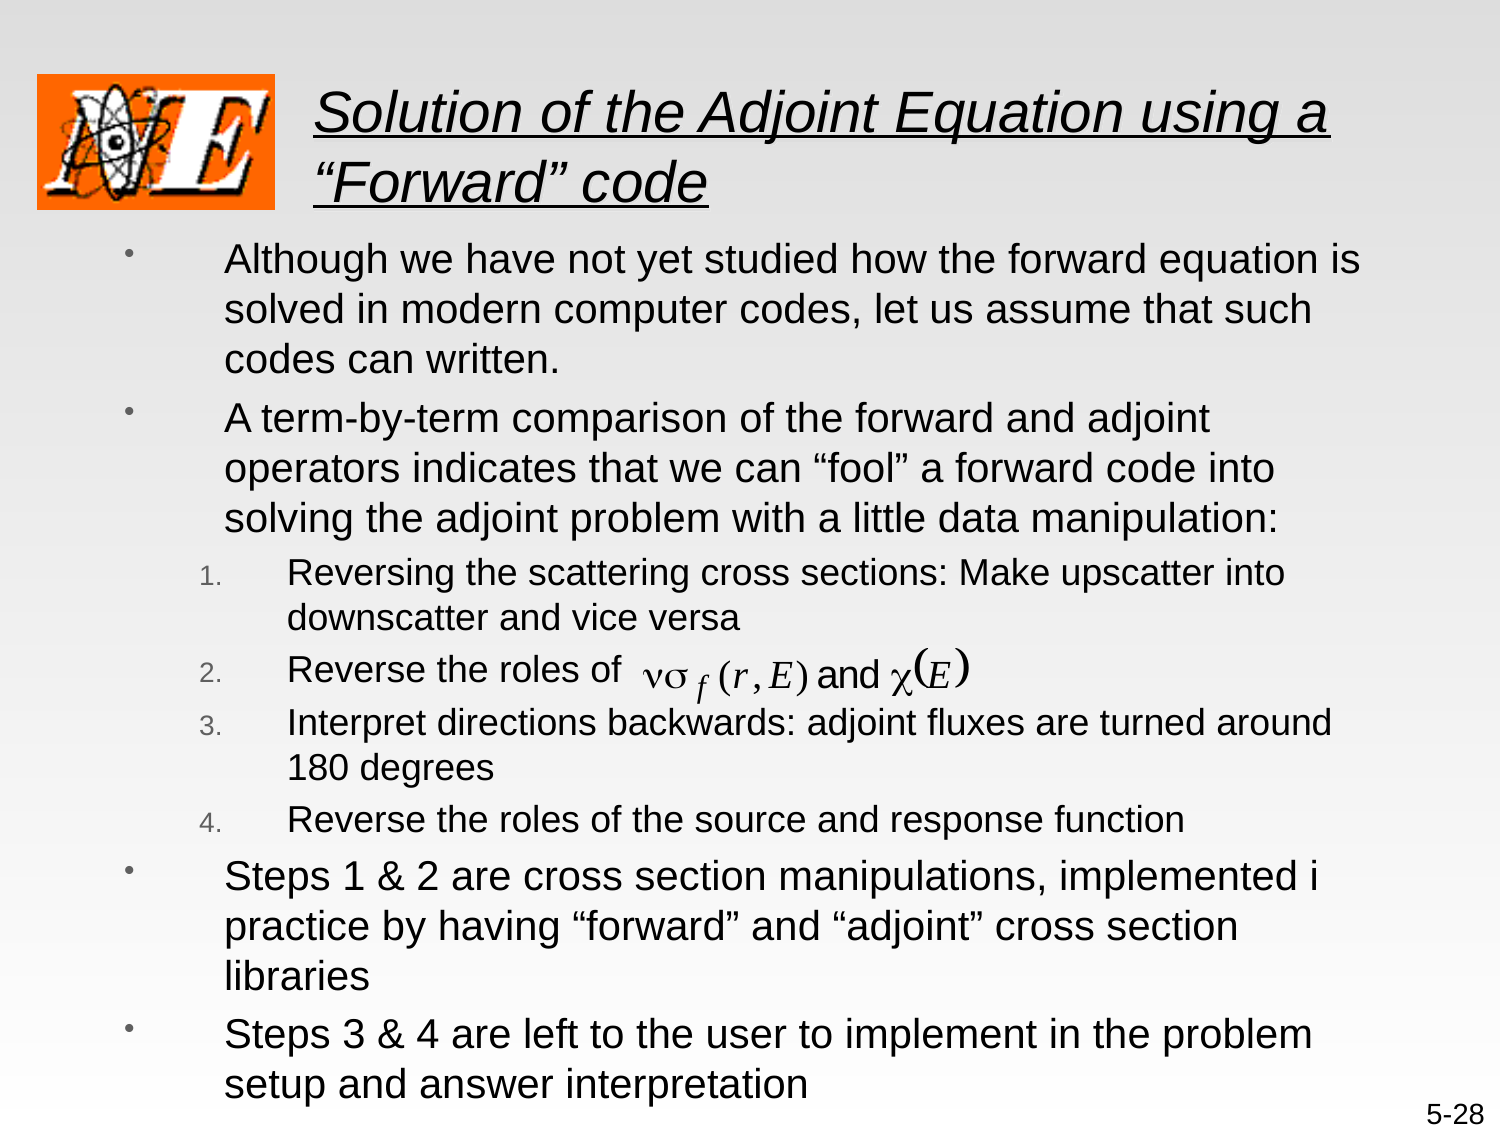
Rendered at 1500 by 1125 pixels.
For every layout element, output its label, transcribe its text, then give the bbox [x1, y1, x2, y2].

slide_number 5-28 [1398, 1087, 1500, 1125]
picture [37, 74, 275, 210]
list Although we have not yet studied how the forward equation is solved in modern computer codes, let us assume that such codes can written. A term-by-term comparison of the forward and adjoint operators indicates that we can “fool” a forward code into solving the adjoint problem with a little data manipulation: Reversing the scattering cross sections: Make upscatter into downscatter and vice versa Reverse the roles of Interpret directions backwards: adjoint fluxes are turned around 180 degrees Reverse the roles of the source and response function Steps 1 & 2 are cross section manipulations, implemented i practice by having “forward” and “adjoint” cross section libraries Steps 3 & 4 are left to the user to implement in the problem setup and answer interpretation [108, 224, 1398, 1125]
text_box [636, 647, 973, 717]
title Solution of the Adjoint Equation using a “Forward” code [297, 89, 1474, 199]
